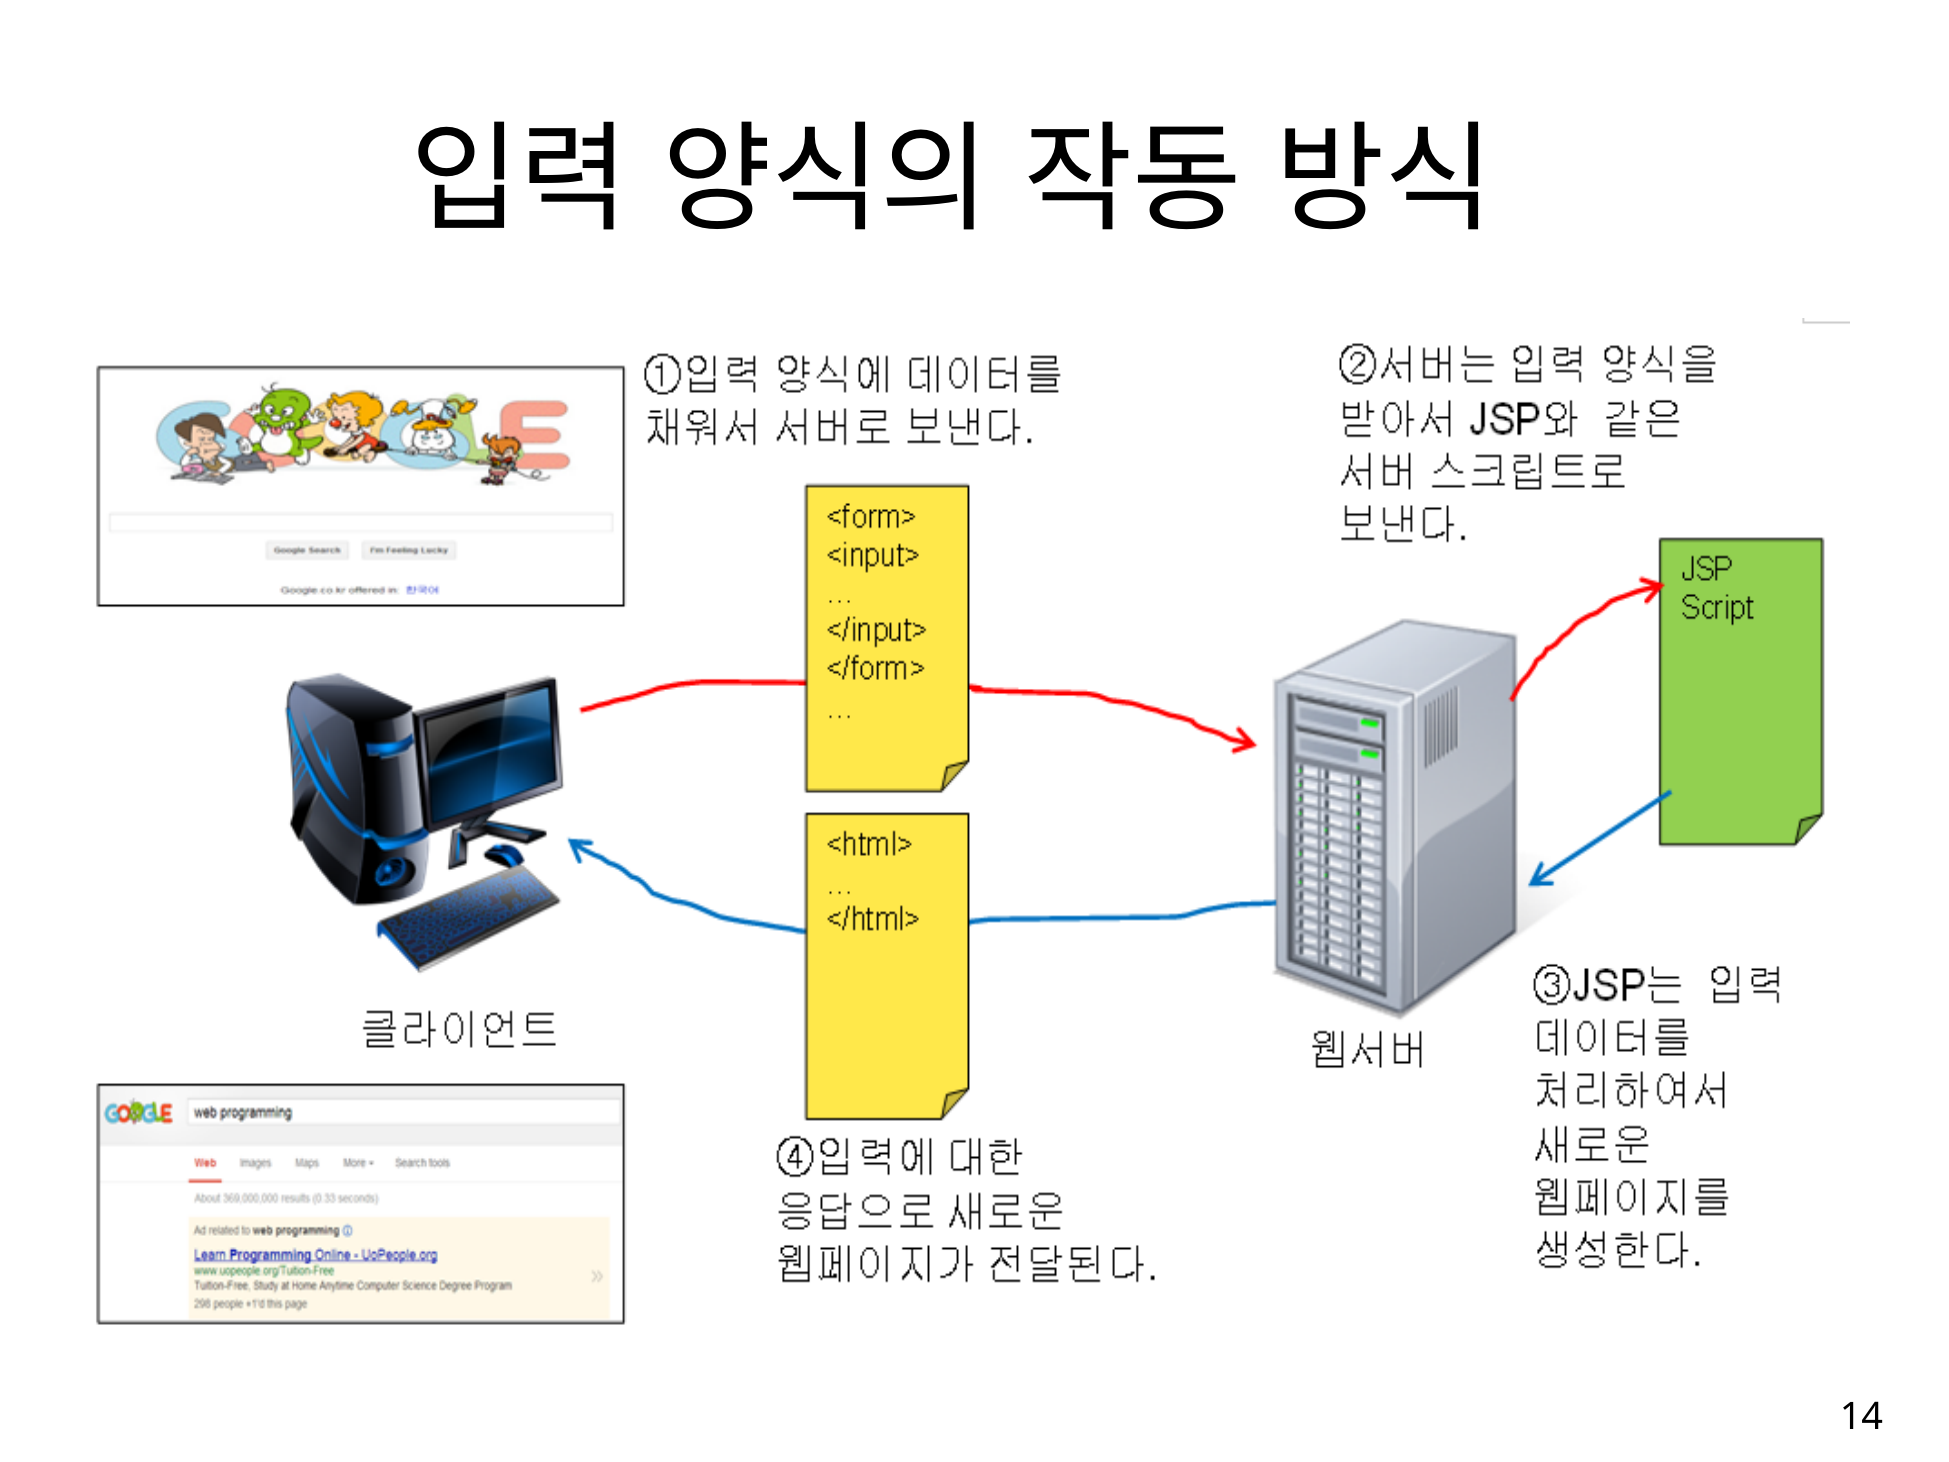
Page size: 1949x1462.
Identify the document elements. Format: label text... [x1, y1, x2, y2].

picture [74, 318, 1850, 1342]
slide_number 14 [1496, 1372, 1899, 1462]
title 입력 양식의 작동 방식 [156, 92, 1749, 255]
